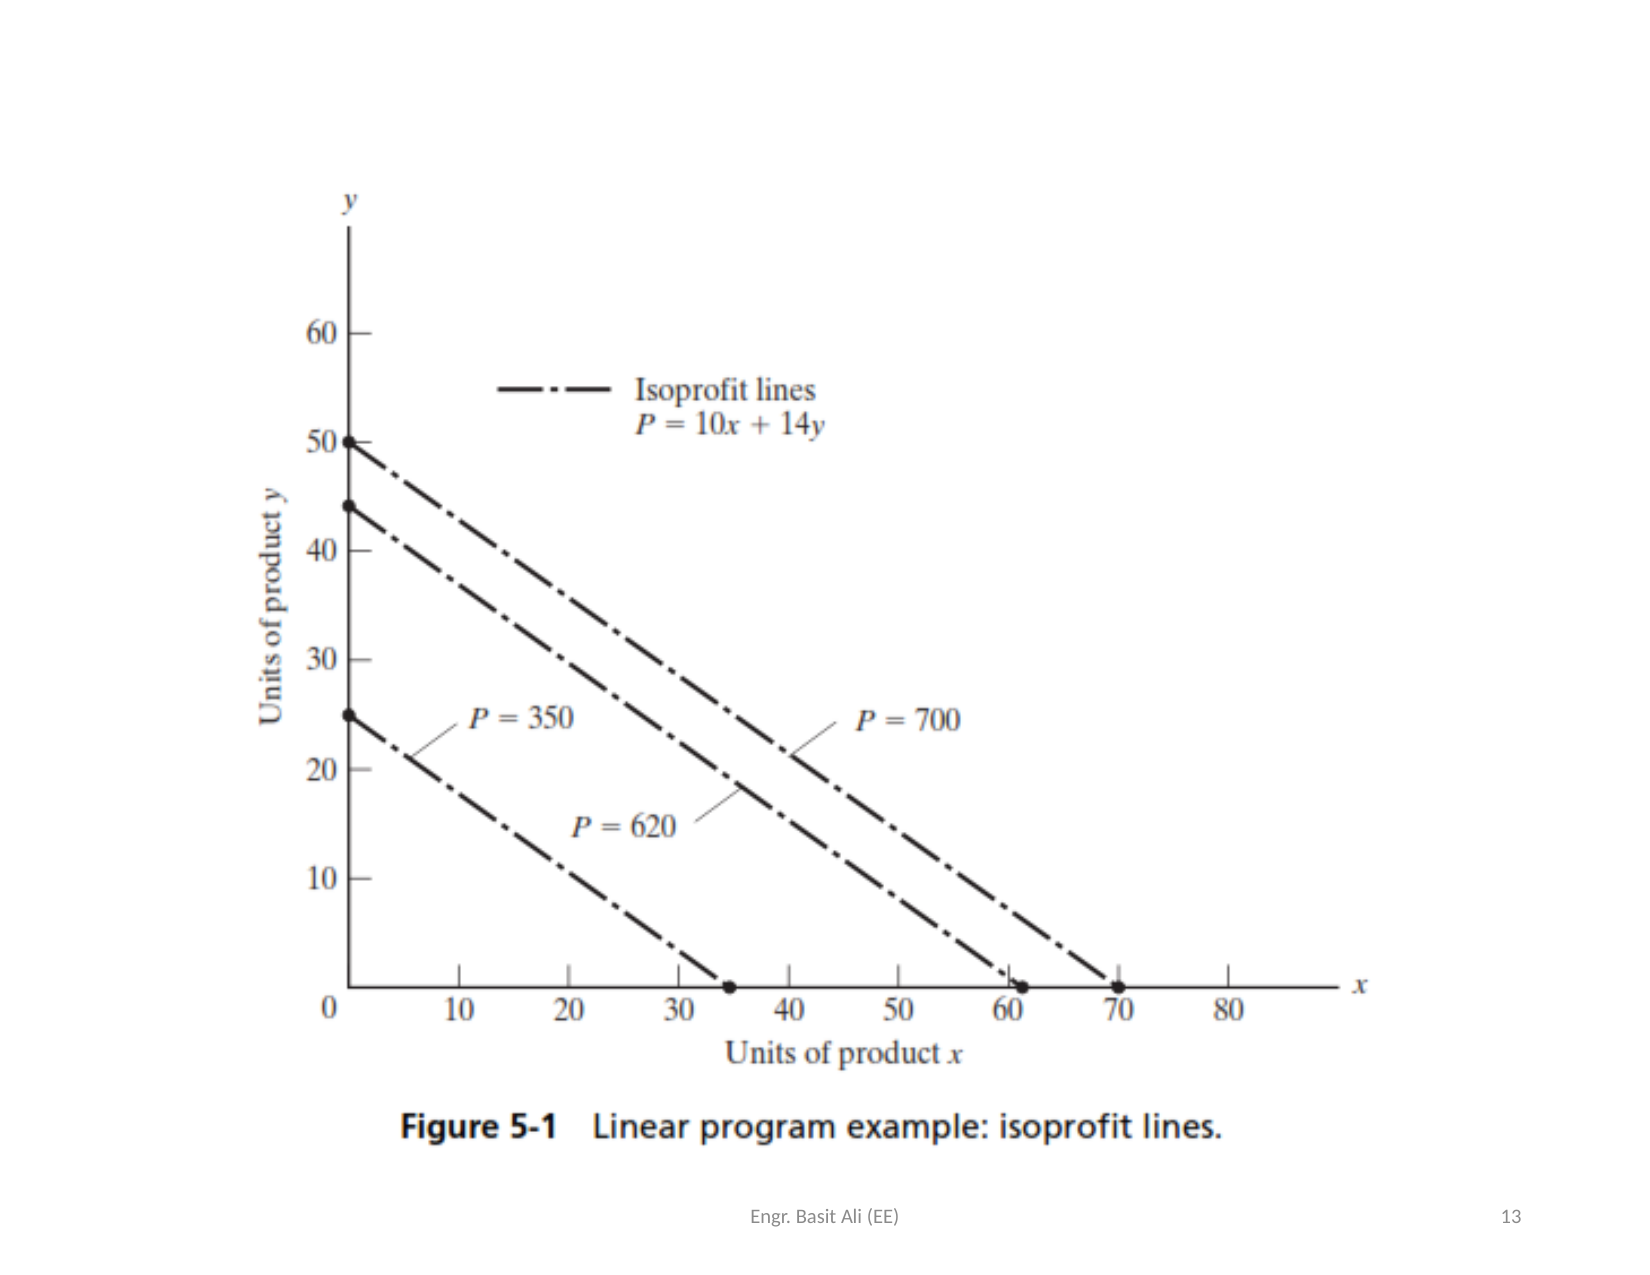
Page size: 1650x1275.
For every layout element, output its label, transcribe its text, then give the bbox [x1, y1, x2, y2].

slide_number 13 [1165, 1181, 1537, 1250]
picture [182, 168, 1468, 1182]
footer Engr. Basit Ali (EE) [546, 1182, 1104, 1250]
